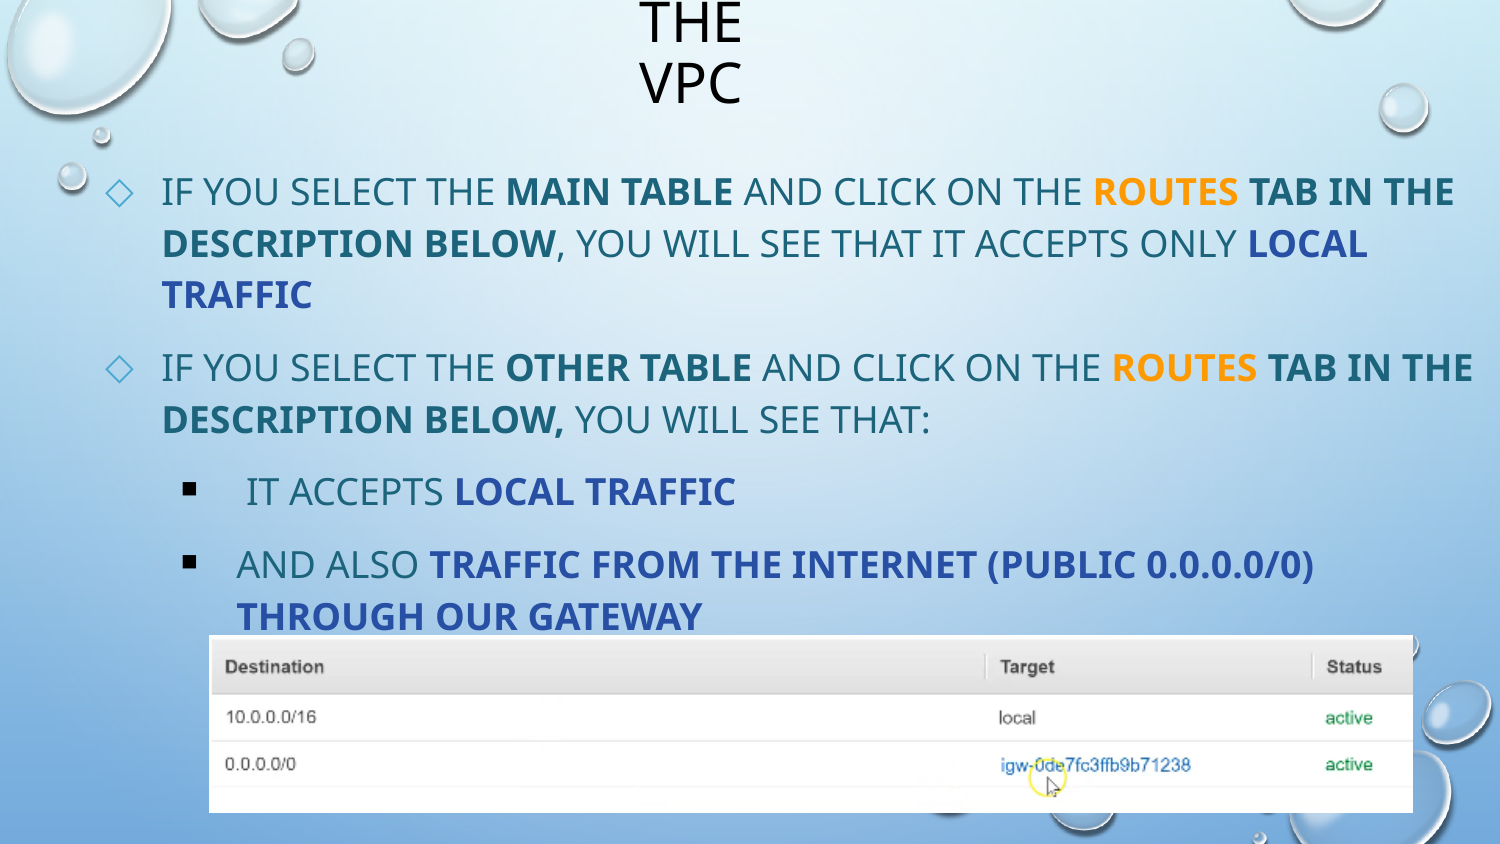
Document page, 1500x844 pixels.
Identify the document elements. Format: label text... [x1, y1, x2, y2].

picture [208, 635, 1413, 813]
list If you select the main table and click on the Routes tab in the description below, you will see that it accepts only local traffic If you select the other table and click on the Routes tab in the description below, you will see that: It accepts local traffic And also traffic from the internet (public 0.0.0.0/0) through our gateway [71, 146, 1500, 819]
title The VPC [624, 25, 875, 131]
picture [0, 0, 1500, 844]
